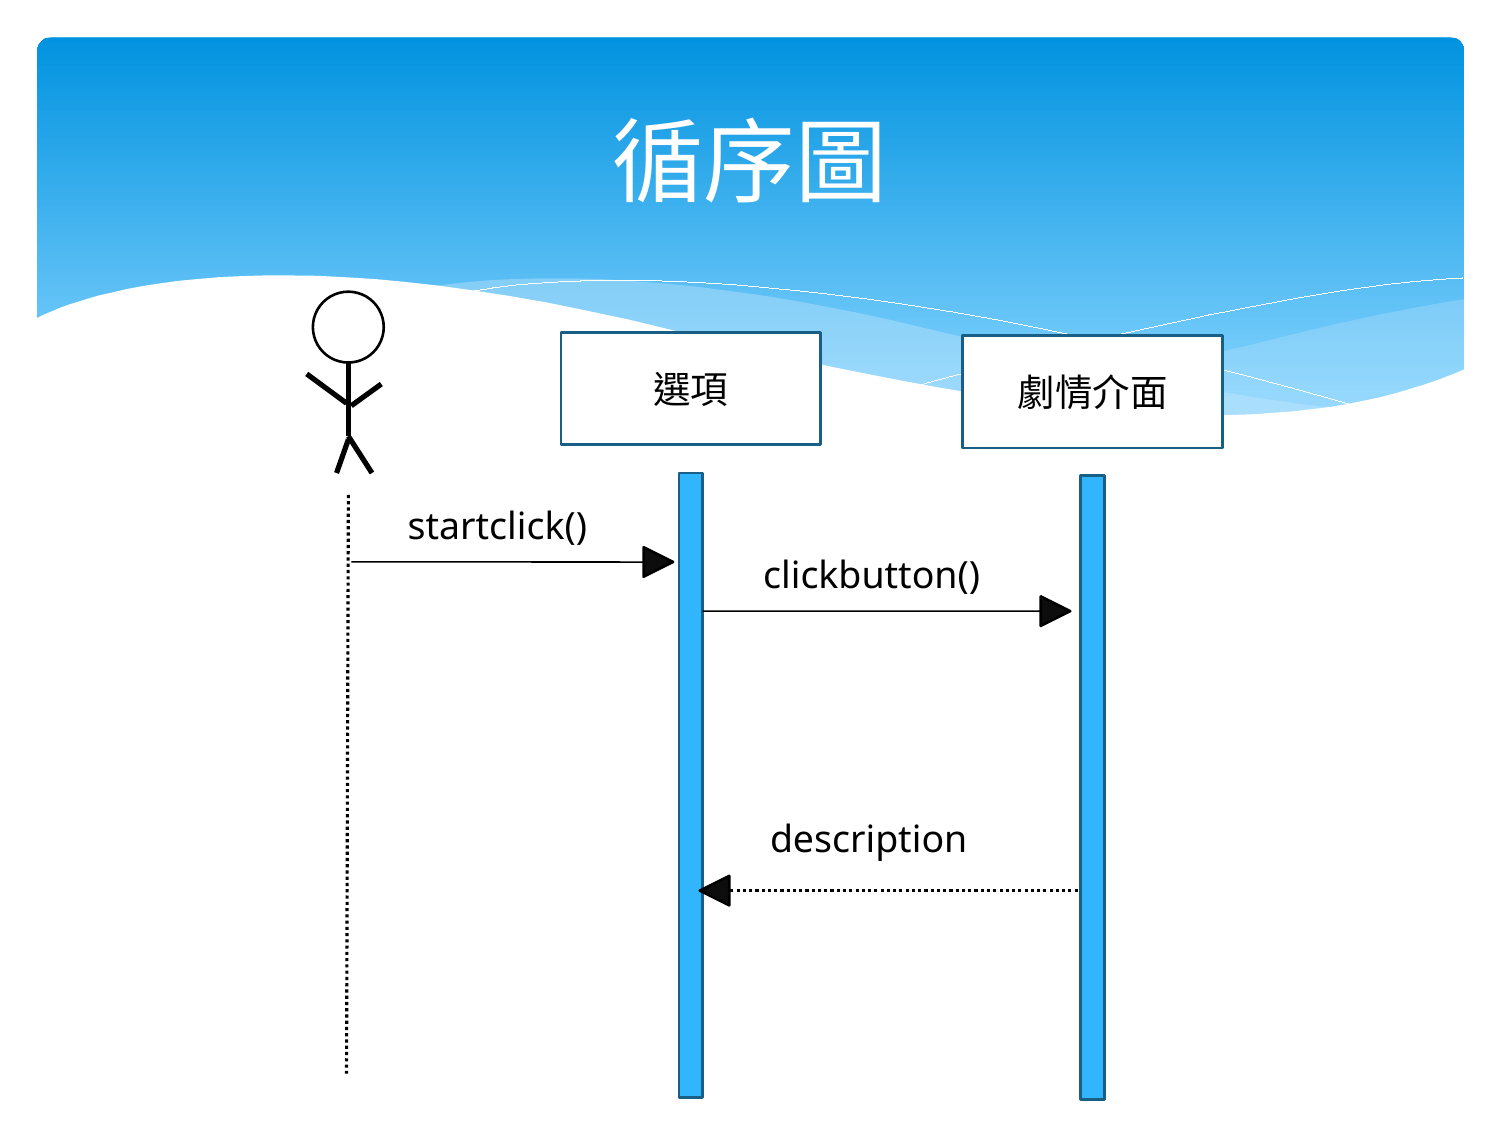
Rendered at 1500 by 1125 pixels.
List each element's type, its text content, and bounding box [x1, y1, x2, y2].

text_box [698, 874, 731, 907]
text_box [1039, 595, 1072, 628]
text_box description [755, 807, 983, 867]
text_box 劇情介面 [961, 334, 1224, 449]
text_box [642, 546, 675, 578]
text_box [1079, 474, 1106, 1101]
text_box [351, 383, 382, 406]
text_box [311, 290, 386, 364]
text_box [306, 373, 347, 404]
text_box startclick() [392, 494, 602, 555]
text_box clickbutton() [748, 544, 996, 604]
text_box 選項 [560, 331, 822, 446]
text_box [336, 439, 343, 474]
title 循序圖 [75, 55, 1425, 261]
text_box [348, 435, 373, 474]
